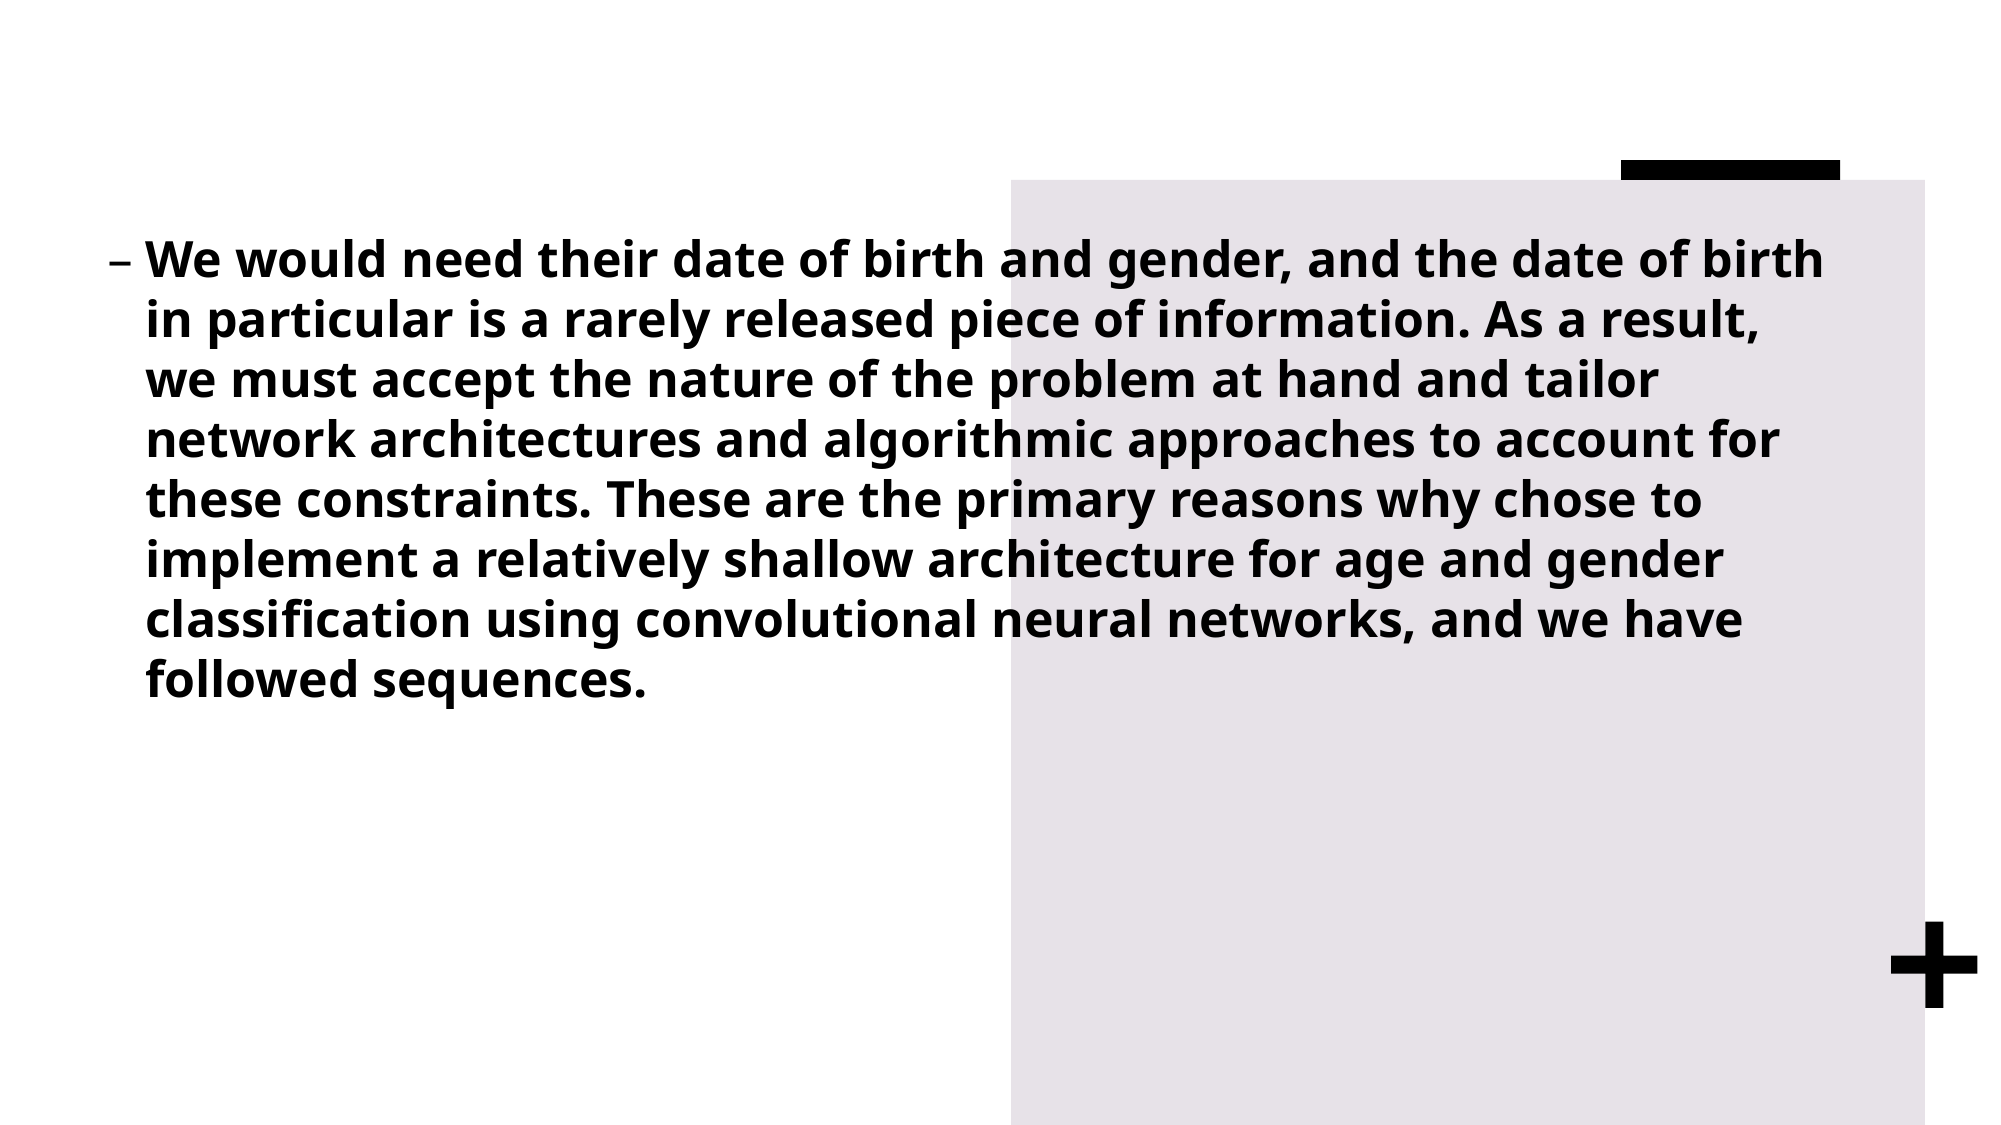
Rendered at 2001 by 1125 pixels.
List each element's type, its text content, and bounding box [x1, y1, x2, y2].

list We would need their date of birth and gender, and the date of birth in particular is a rarely released piece of information. As a result, we must accept the nature of the problem at hand and tailor network architectures and algorithmic approaches to account for these constraints. These are the primary reasons why chose to implement a relatively shallow architecture for age and gender classification using convolutional neural networks, and we have followed sequences. [92, 220, 1851, 1004]
